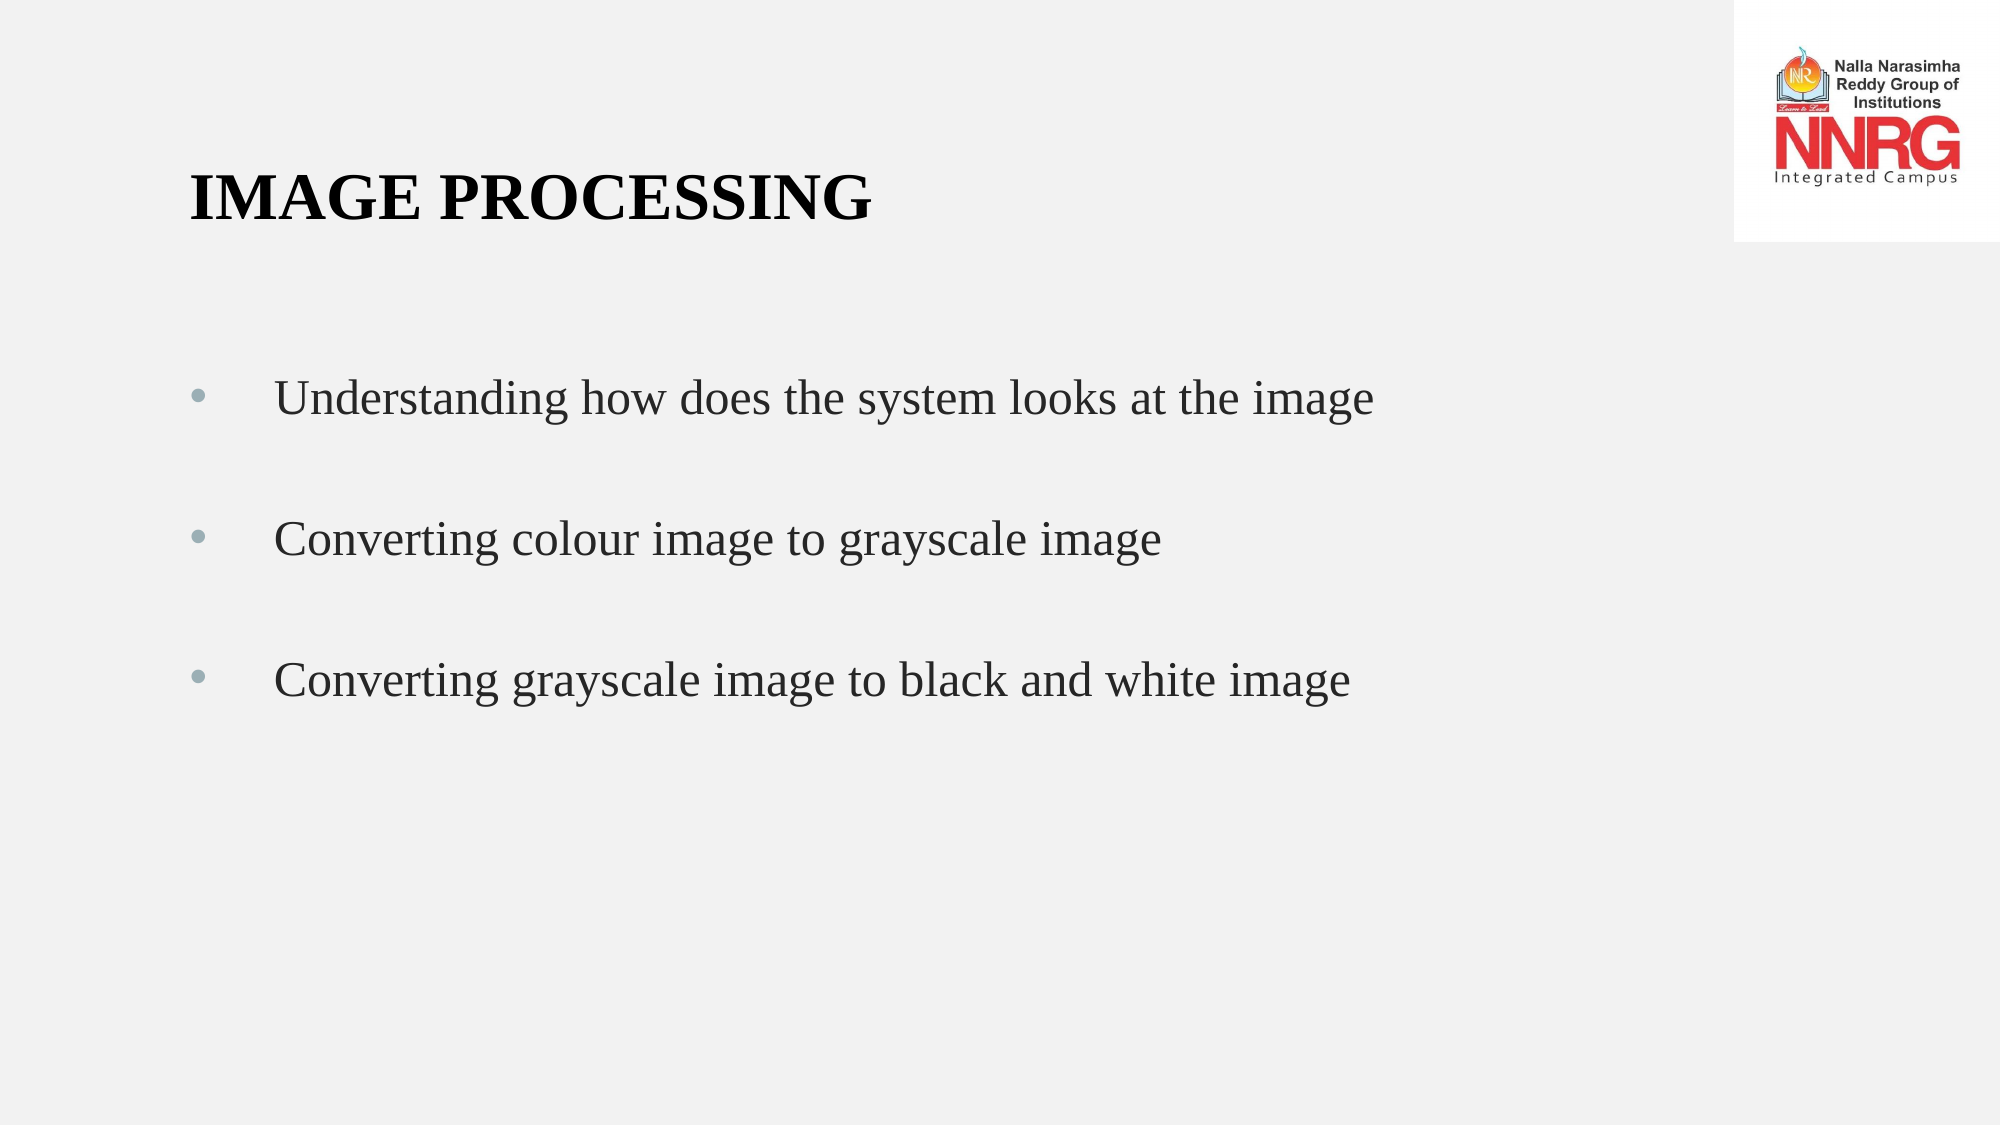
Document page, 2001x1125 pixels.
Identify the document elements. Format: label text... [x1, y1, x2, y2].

text_box IMAGE PROCESSING [174, 145, 1205, 241]
text_box Understanding how does the system looks at the image Converting colour image to grayscale image Converting grayscale image to black and white image [174, 297, 1807, 888]
picture [1734, 0, 2000, 242]
